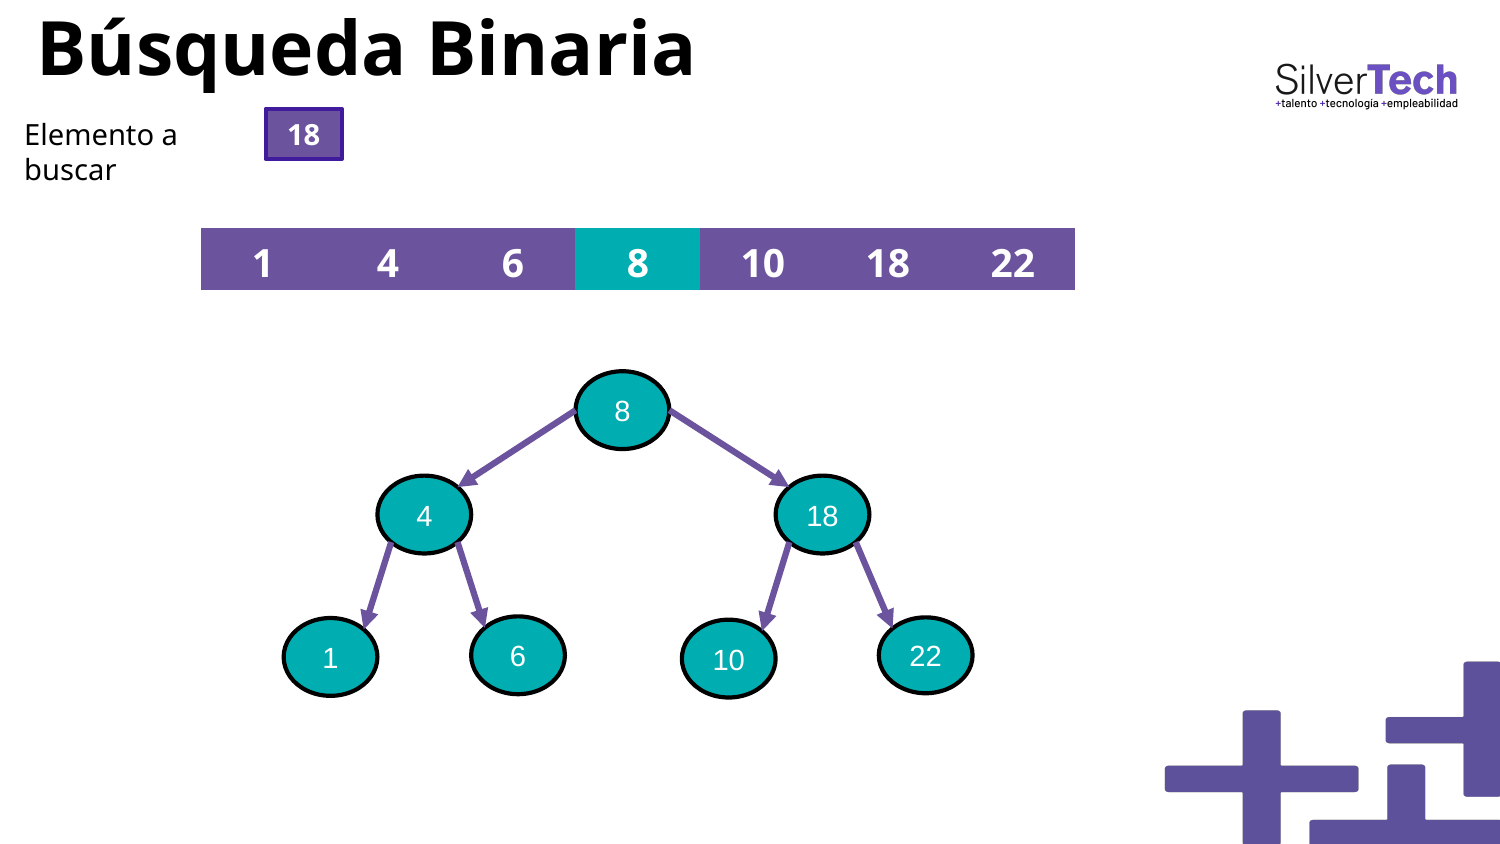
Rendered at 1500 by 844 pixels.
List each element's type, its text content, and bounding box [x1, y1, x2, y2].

text_box 4 [375, 473, 474, 556]
picture [1139, 618, 1500, 844]
table_header 18 [825, 228, 950, 290]
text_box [761, 541, 790, 632]
picture [1268, 31, 1464, 142]
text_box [855, 541, 893, 629]
text_box 18 [773, 473, 872, 556]
text_box 8 [573, 369, 672, 452]
text_box 6 [469, 614, 568, 697]
text_box 10 [679, 617, 778, 700]
table_header 4 [326, 228, 450, 290]
table_header 1 [201, 228, 326, 290]
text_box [457, 541, 486, 628]
text_box 1 [281, 615, 380, 698]
table_header 22 [950, 228, 1075, 290]
table_header 6 [450, 228, 575, 290]
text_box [669, 409, 790, 488]
text_box 22 [876, 615, 975, 696]
title Búsqueda Binaria [1, 0, 1002, 101]
text_box 18 [265, 108, 342, 160]
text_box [363, 541, 392, 630]
table_header 10 [700, 228, 825, 290]
table_header 8 [575, 228, 700, 290]
text_box Elemento a buscar [9, 109, 284, 194]
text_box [457, 409, 576, 488]
